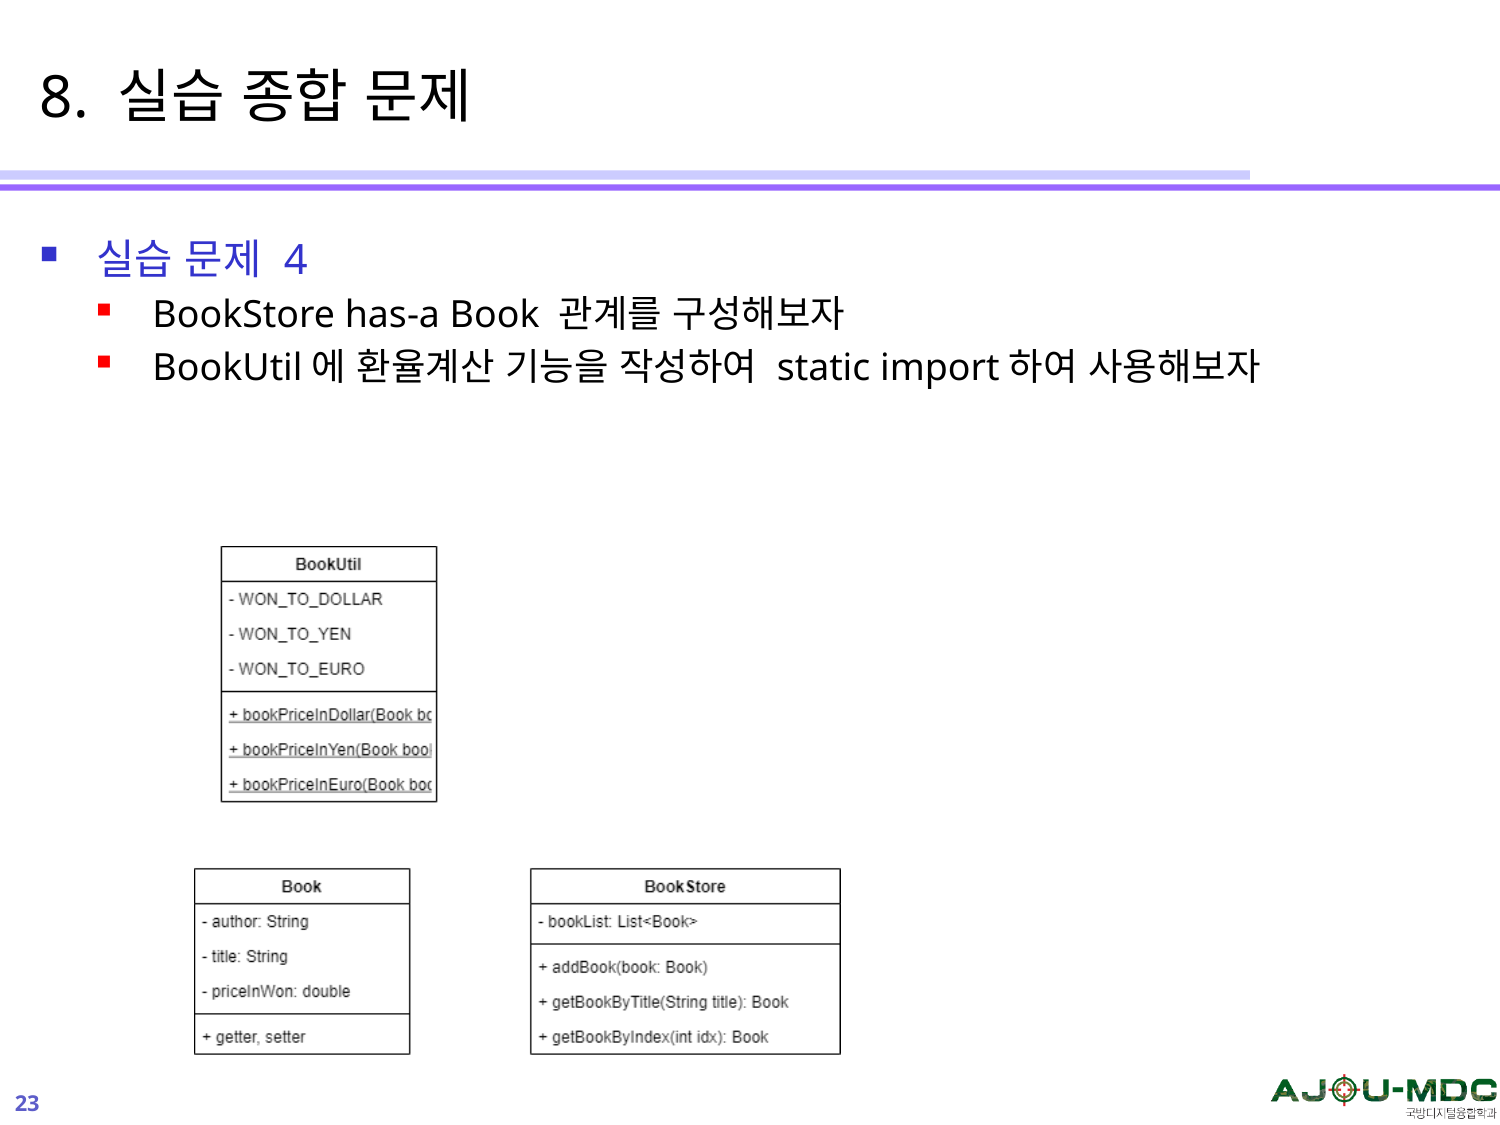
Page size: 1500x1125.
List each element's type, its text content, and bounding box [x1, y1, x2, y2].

slide_number 23 [0, 1082, 138, 1125]
list 실습 문제 4 BookStore has-a Book 관계를 구성해보자 BookUtil에 환율계산 기능을 작성하여 static import하여 사용해보자 [24, 224, 1475, 1035]
title 8. 실습 종합 문제 [24, 26, 1475, 163]
picture [1268, 1072, 1500, 1122]
picture [194, 545, 841, 1059]
